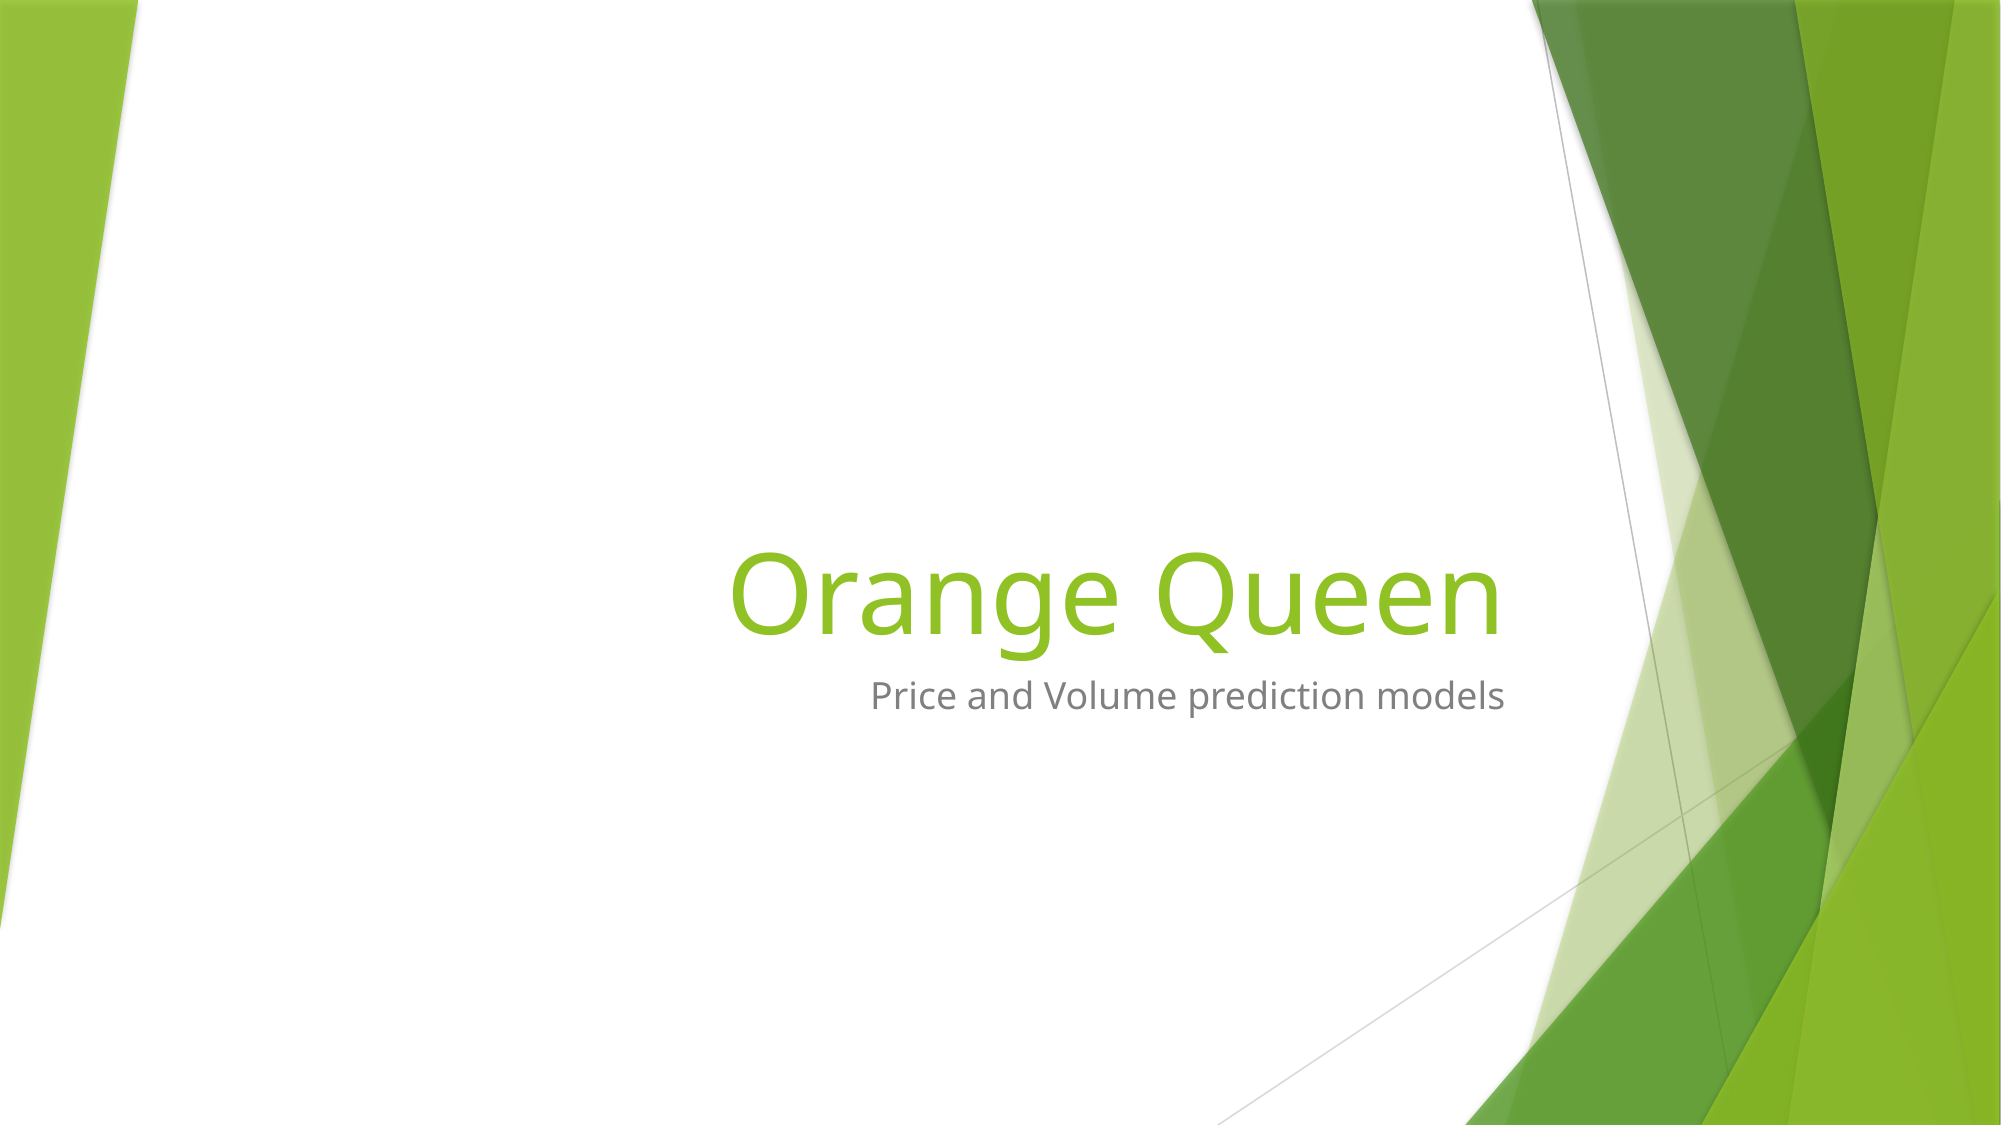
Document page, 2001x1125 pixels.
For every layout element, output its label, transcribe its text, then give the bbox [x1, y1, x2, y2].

title Orange Queen [247, 394, 1522, 664]
subtitle Price and Volume prediction models [247, 664, 1522, 845]
